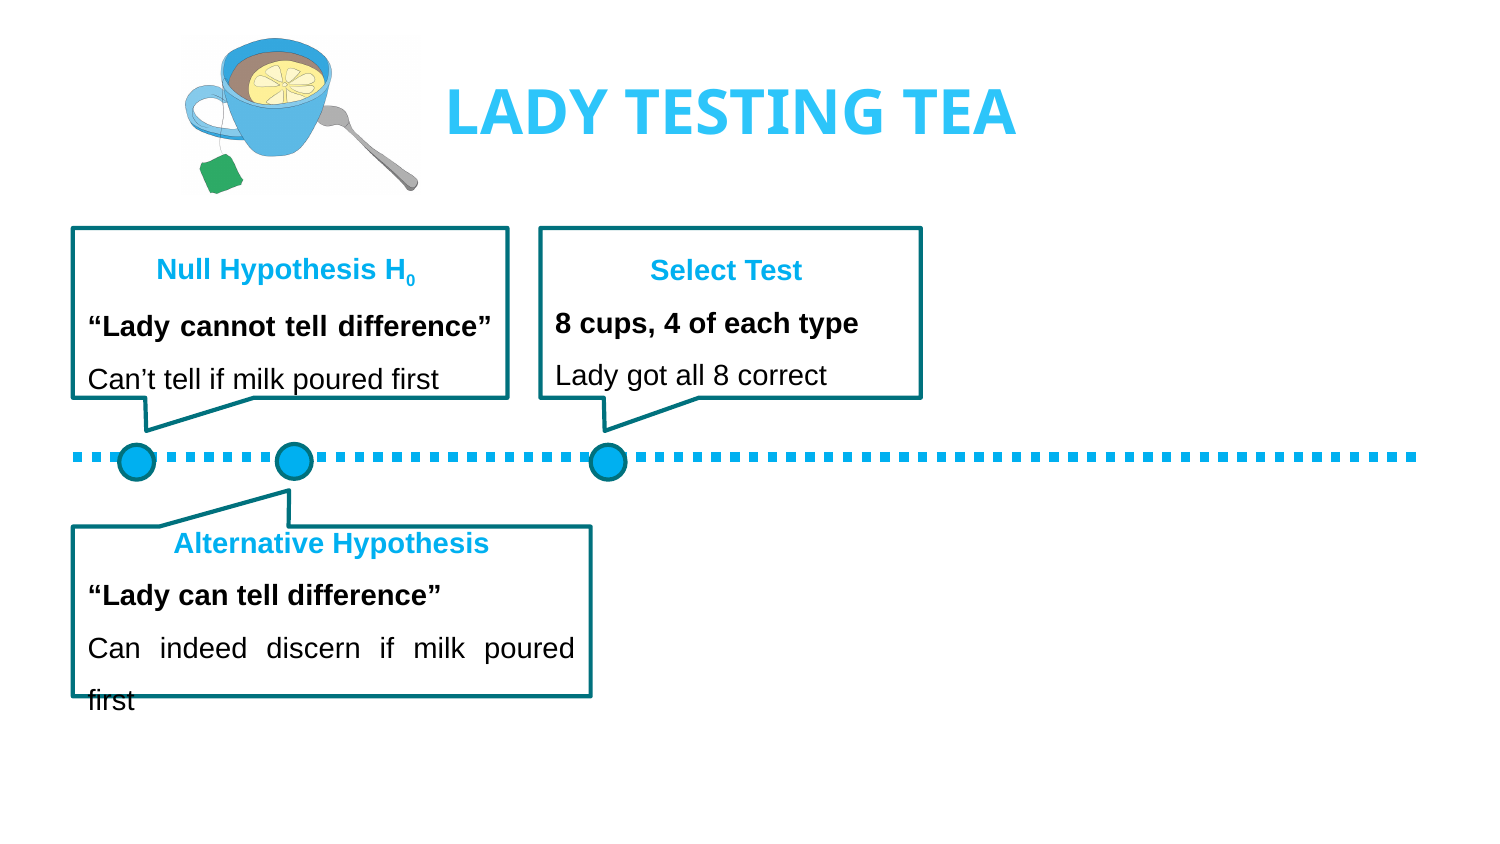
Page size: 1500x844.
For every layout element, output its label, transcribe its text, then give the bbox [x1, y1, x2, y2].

text_box [589, 442, 627, 456]
text_box [588, 465, 628, 482]
text_box Alternative Hypothesis “Lady can tell difference” Can indeed discern if milk poured first [70, 488, 593, 699]
text_box Null Hypothesis H0 “Lady cannot tell difference” Can’t tell if milk poured first [70, 225, 510, 433]
text_box LADY TESTING TEA [425, 57, 1061, 139]
picture [181, 35, 421, 196]
text_box Select Test 8 cups, 4 of each type Lady got all 8 correct [538, 225, 923, 433]
text_box [275, 441, 313, 456]
text_box [275, 465, 314, 481]
text_box [118, 442, 156, 456]
text_box [117, 465, 156, 482]
